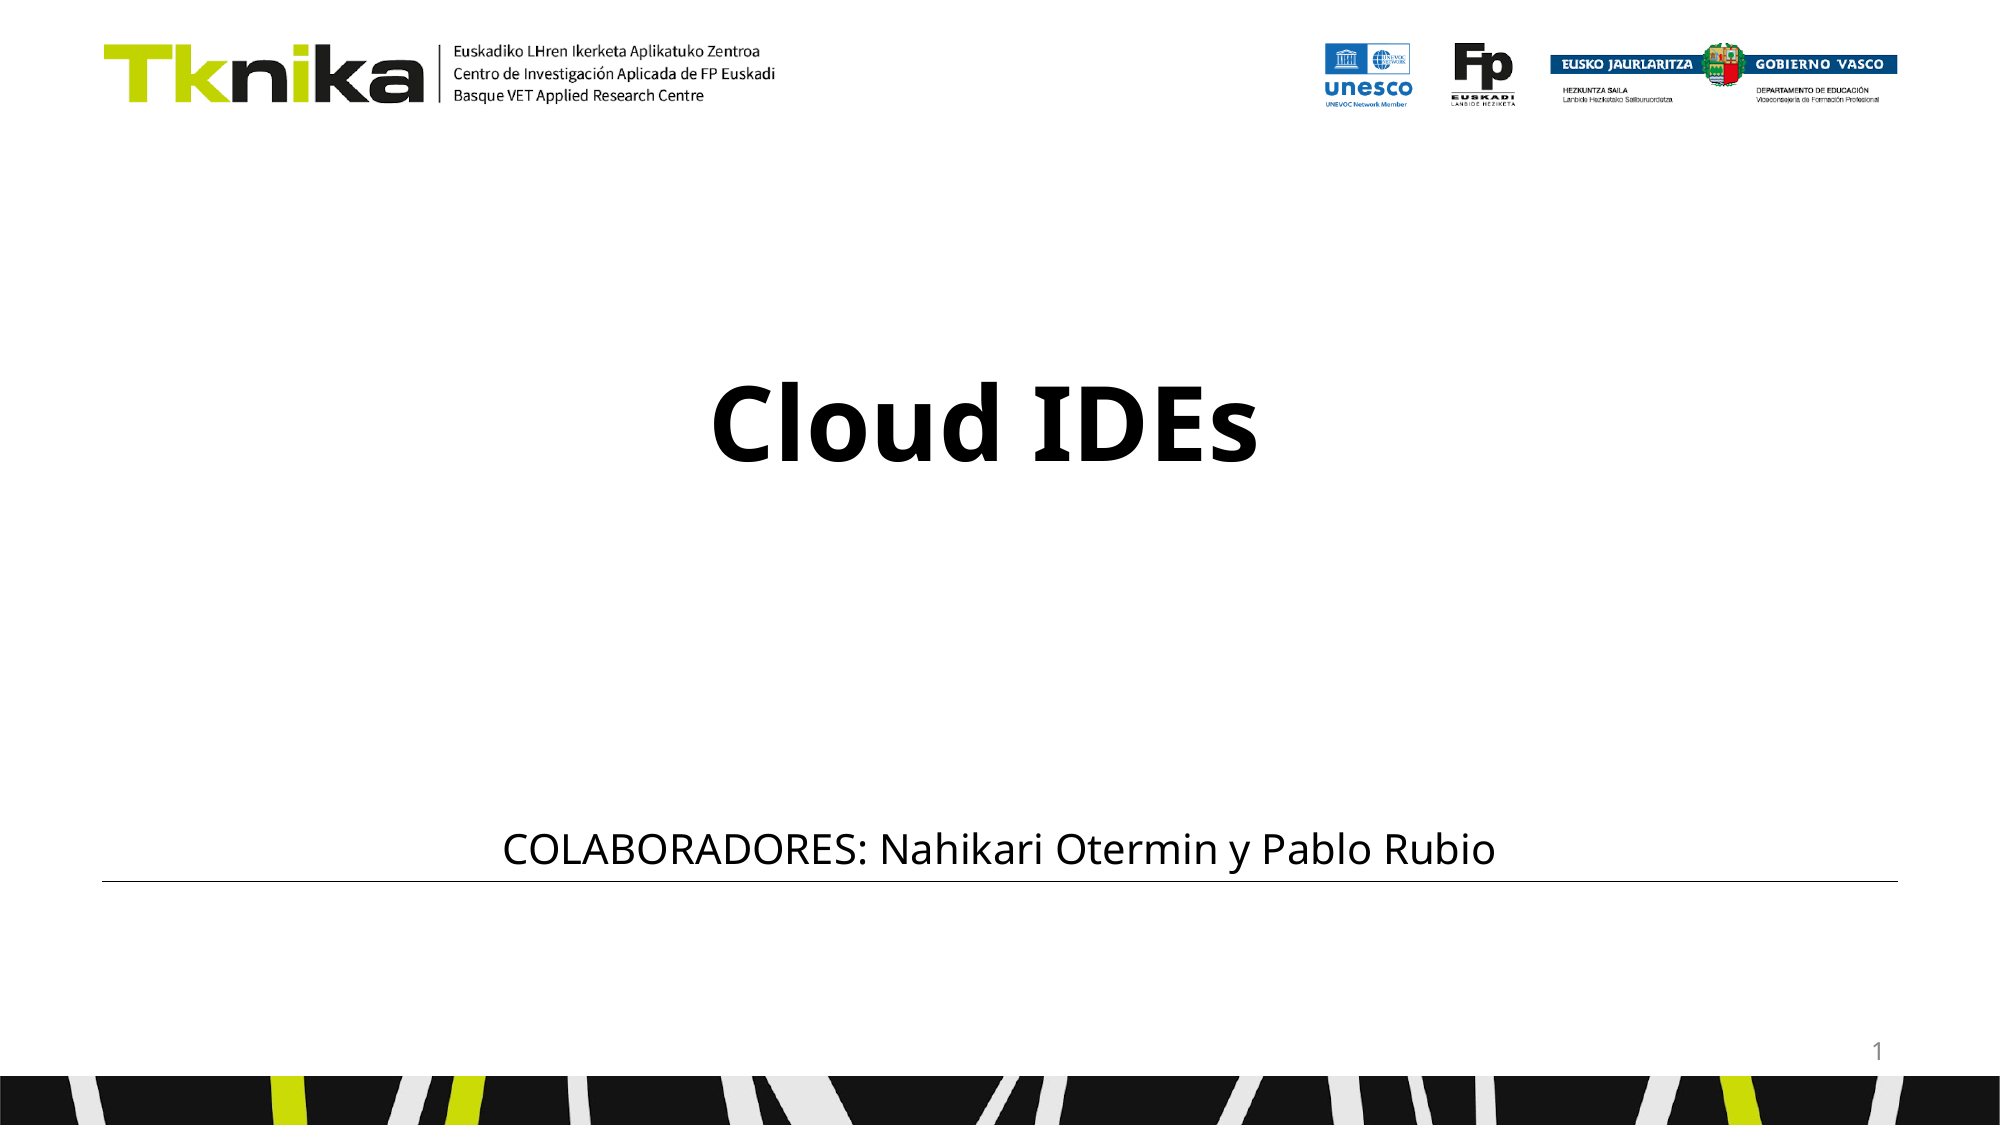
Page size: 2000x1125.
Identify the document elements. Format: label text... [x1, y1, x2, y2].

slide_number ‹#› [1433, 1022, 1901, 1083]
text_box [1212, 19, 1426, 149]
text_box COLABORADORES: Nahikari Otermin y Pablo Rubio [143, 815, 1857, 881]
picture [102, 42, 1212, 106]
picture [1426, 42, 1898, 106]
text_box Cloud IDEs [128, 349, 1841, 490]
picture [0, 1076, 2000, 1125]
picture [1322, 40, 1414, 110]
